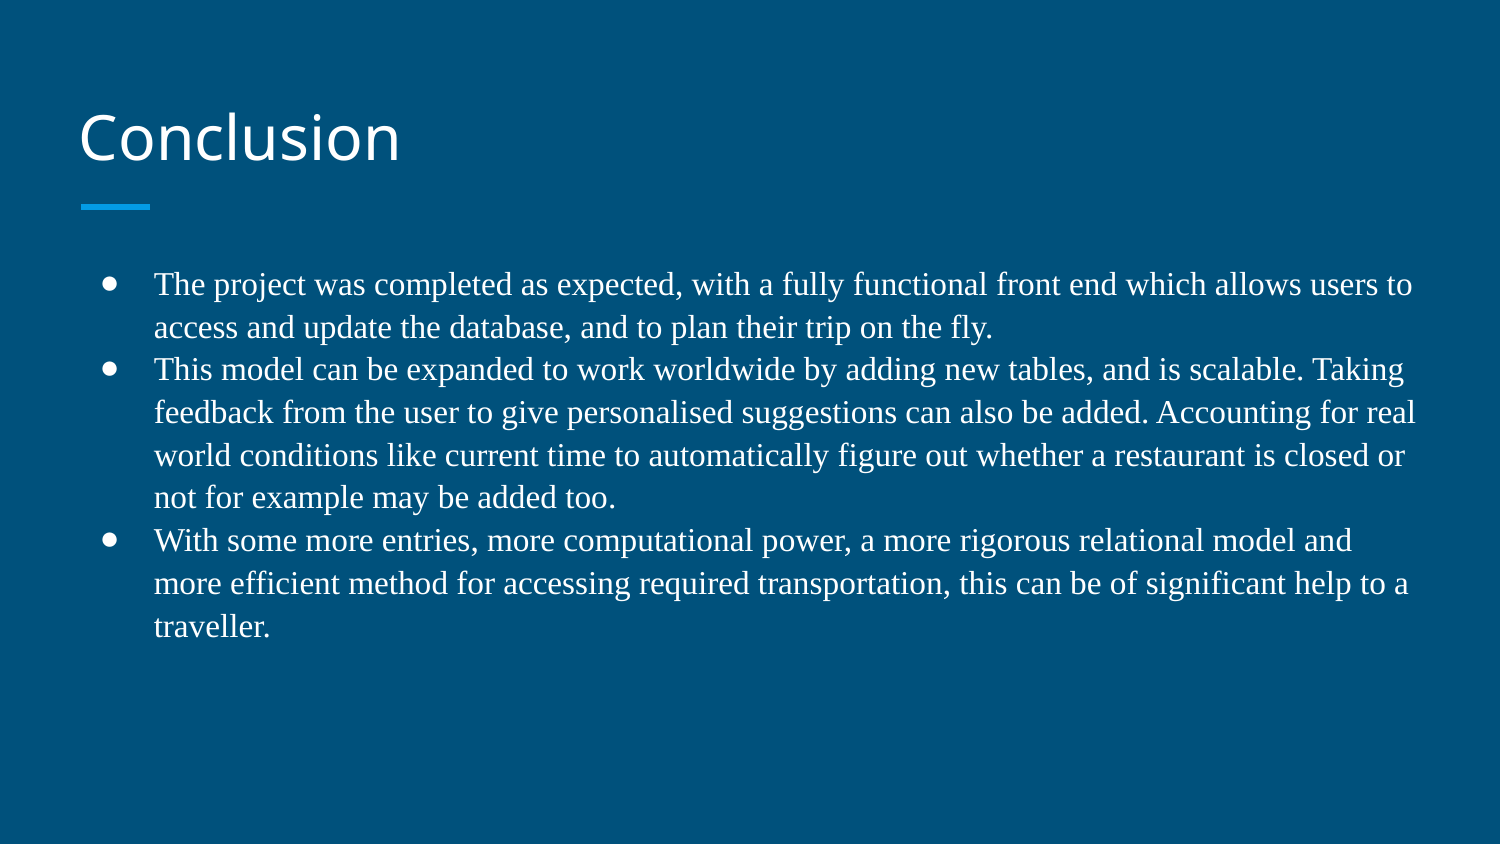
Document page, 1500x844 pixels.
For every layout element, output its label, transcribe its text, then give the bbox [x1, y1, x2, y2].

list The project was completed as expected, with a fully functional front end which allows users to access and update the database, and to plan their trip on the fly. This model can be expanded to work worldwide by adding new tables, and is scalable. Taking feedback from the user to give personalised suggestions can also be added. Accounting for real world conditions like current time to automatically figure out whether a restaurant is closed or not for example may be added too. With some more entries, more computational power, a more rigorous relational model and more efficient method for accessing required transportation, this can be of significant help to a traveller. [63, 244, 1437, 750]
title Conclusion [63, 75, 1437, 188]
